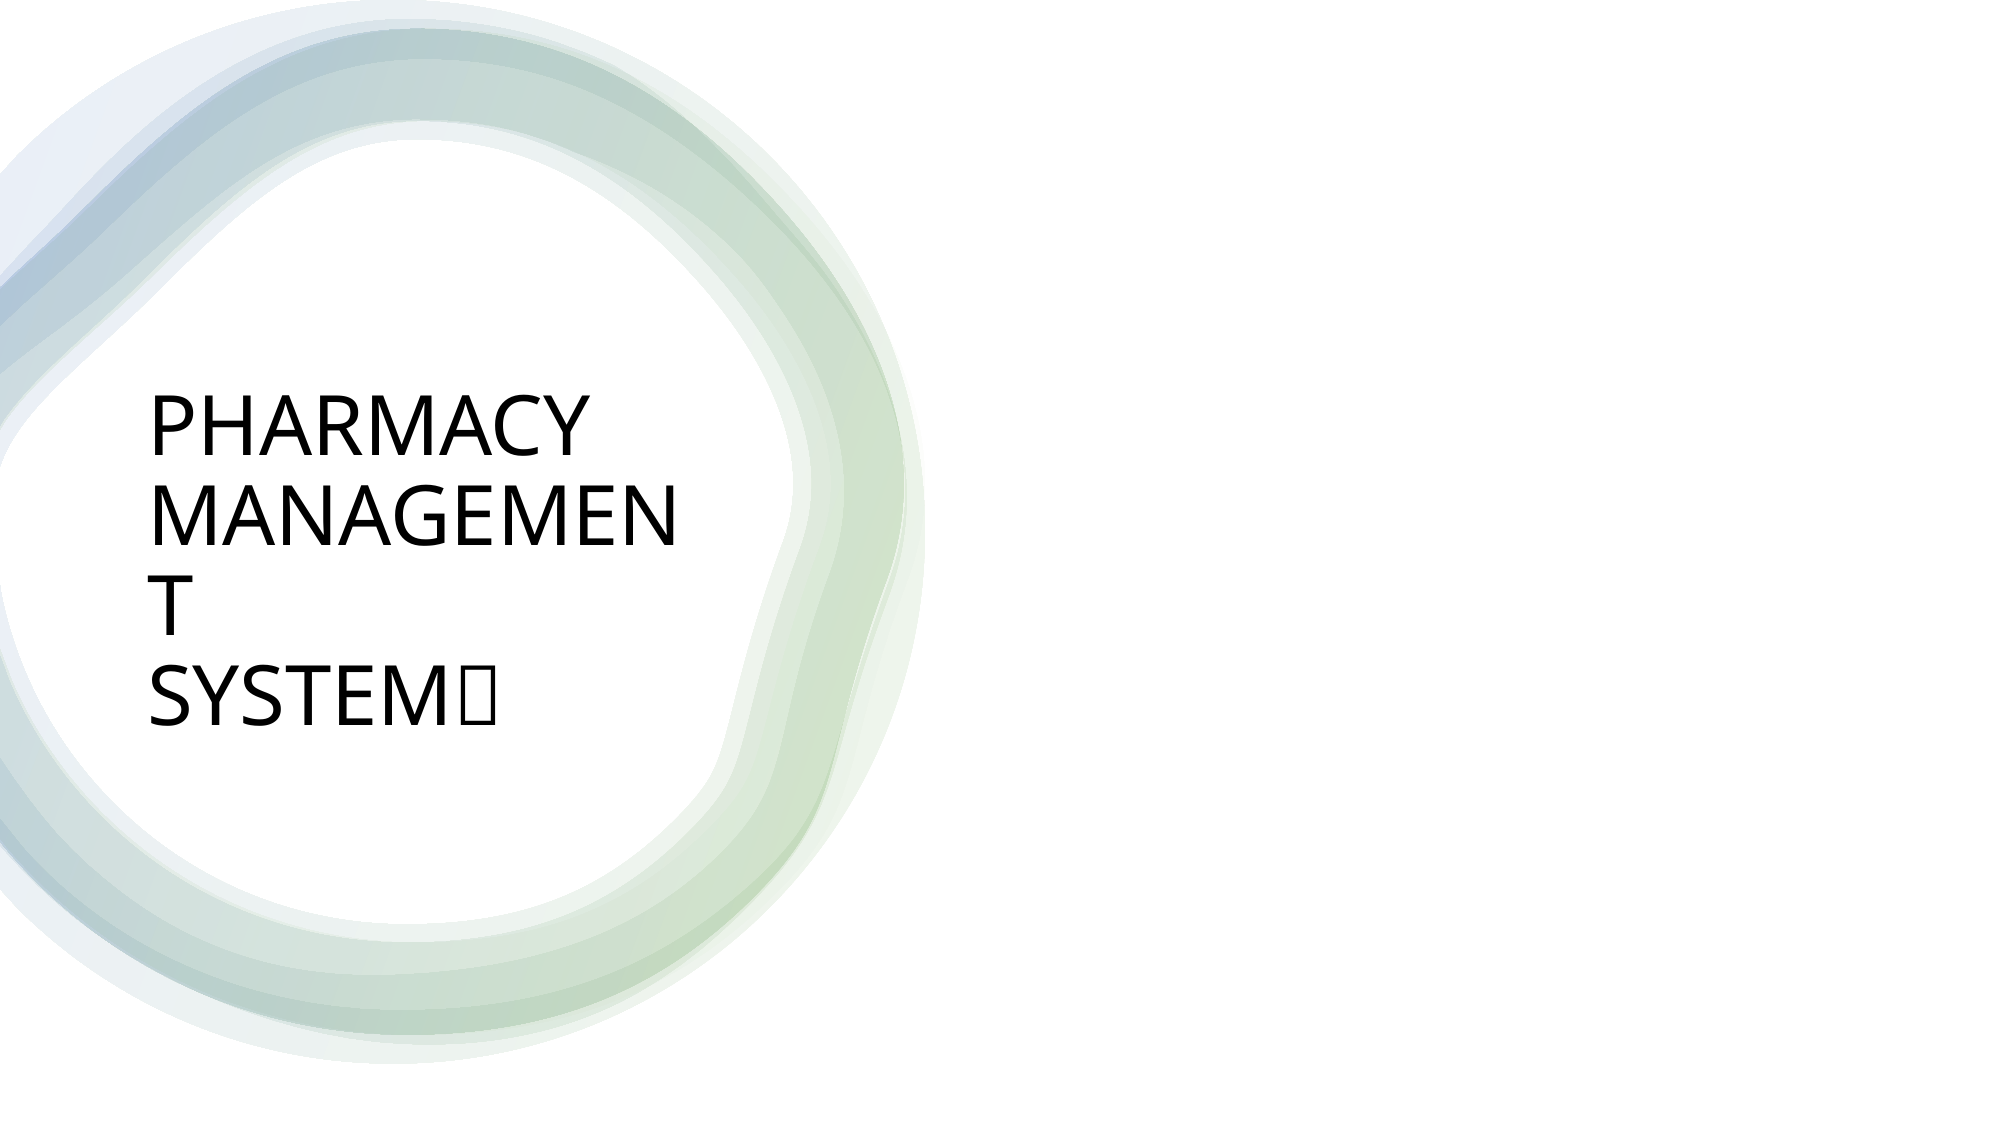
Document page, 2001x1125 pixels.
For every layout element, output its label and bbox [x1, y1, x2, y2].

text_box [0, 0, 925, 1064]
text_box [0, 0, 2000, 1125]
